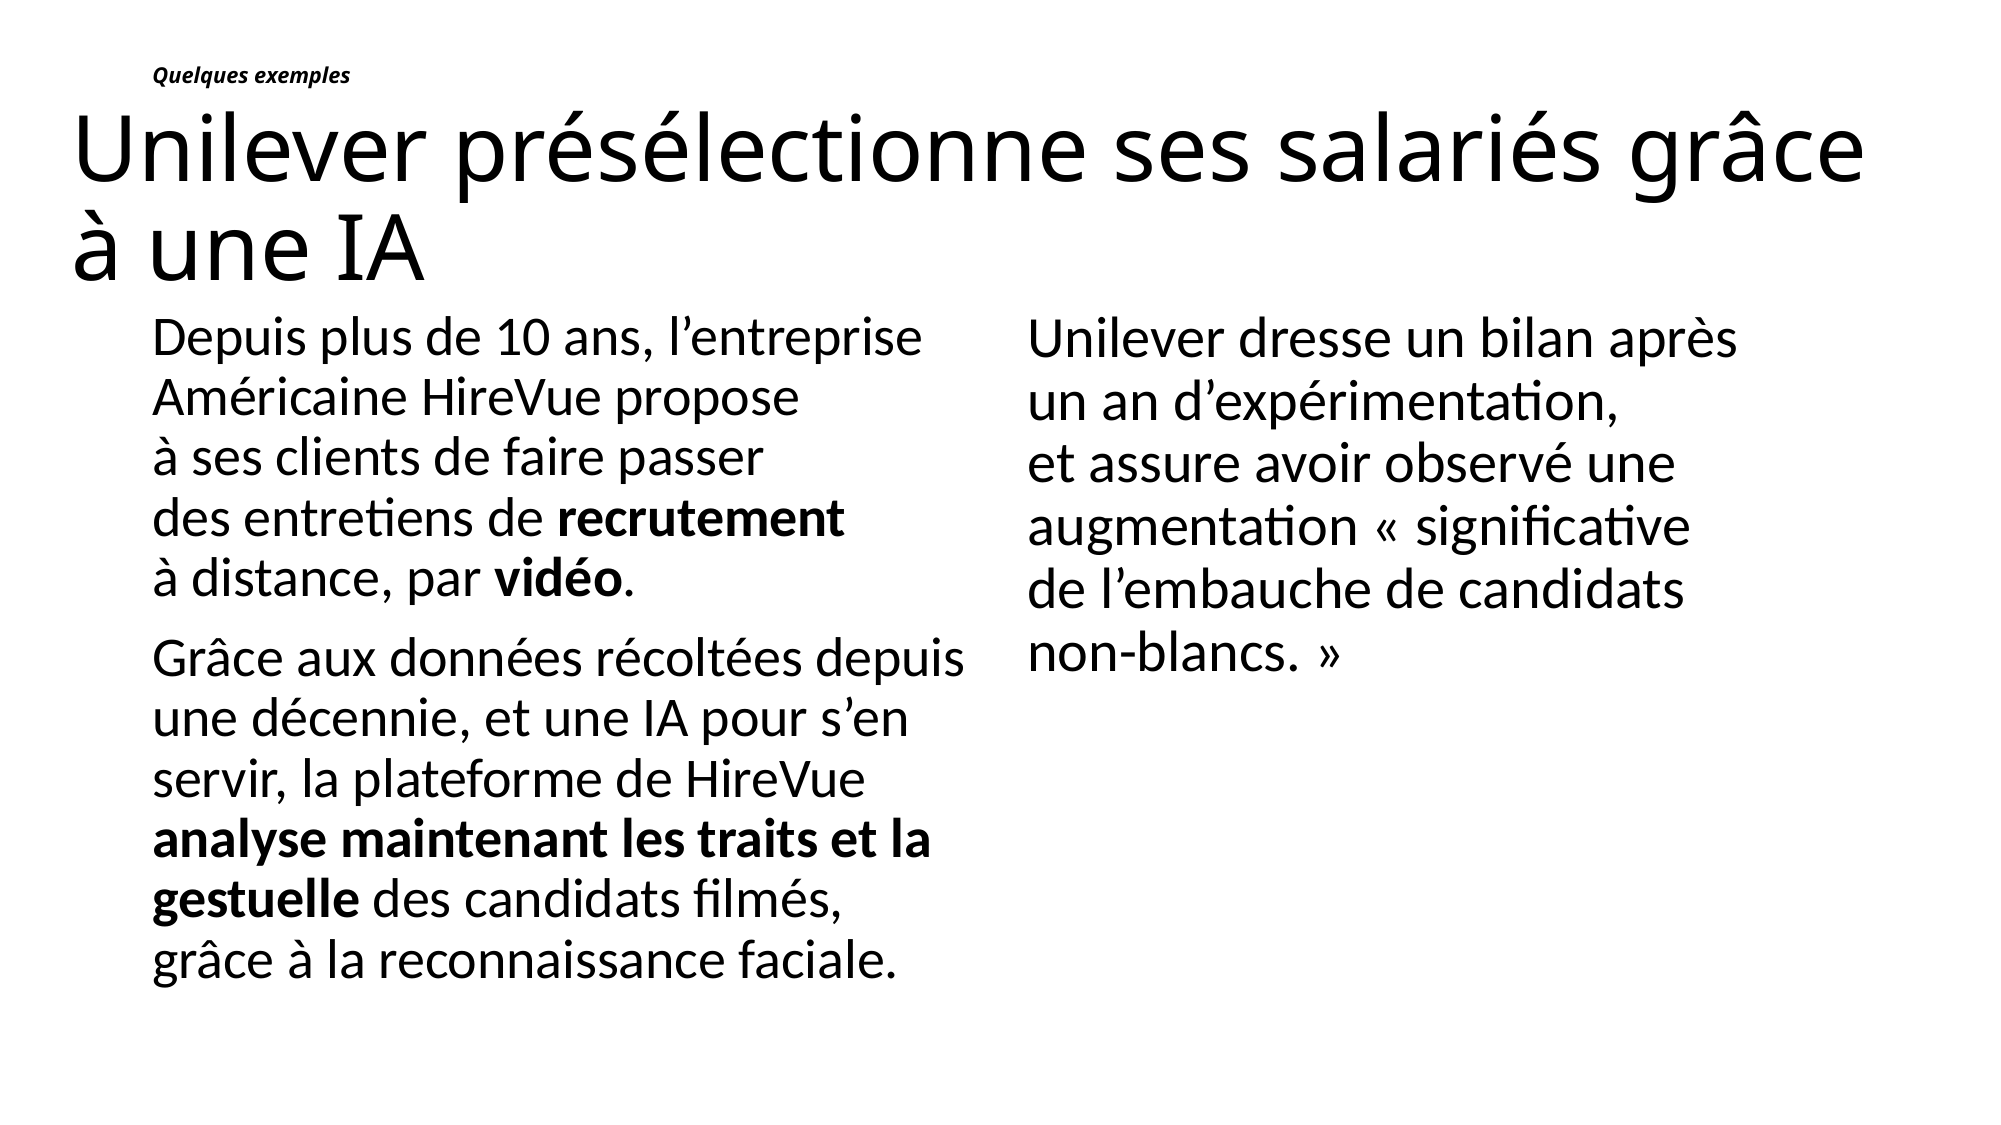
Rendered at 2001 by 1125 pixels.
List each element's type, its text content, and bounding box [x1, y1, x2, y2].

title Unilever présélectionne ses salariés grâce à une IA [56, 92, 1944, 311]
text_box Quelques exemples [137, 59, 1863, 93]
list Unilever dresse un bilan après un an d’expérimentation, et assure avoir observé une augmentation « significative de l’embauche de candidats non-blancs. » [1012, 299, 1863, 1014]
list Depuis plus de 10 ans, l’entreprise Américaine HireVue propose à ses clients de faire passer des entretiens de recrutement à distance, par vidéo. Grâce aux données récoltées depuis une décennie, et une IA pour s’en servir, la plateforme de HireVue analyse maintenant les traits et la gestuelle des candidats filmés, grâce à la reconnaissance faciale. [137, 299, 988, 1014]
